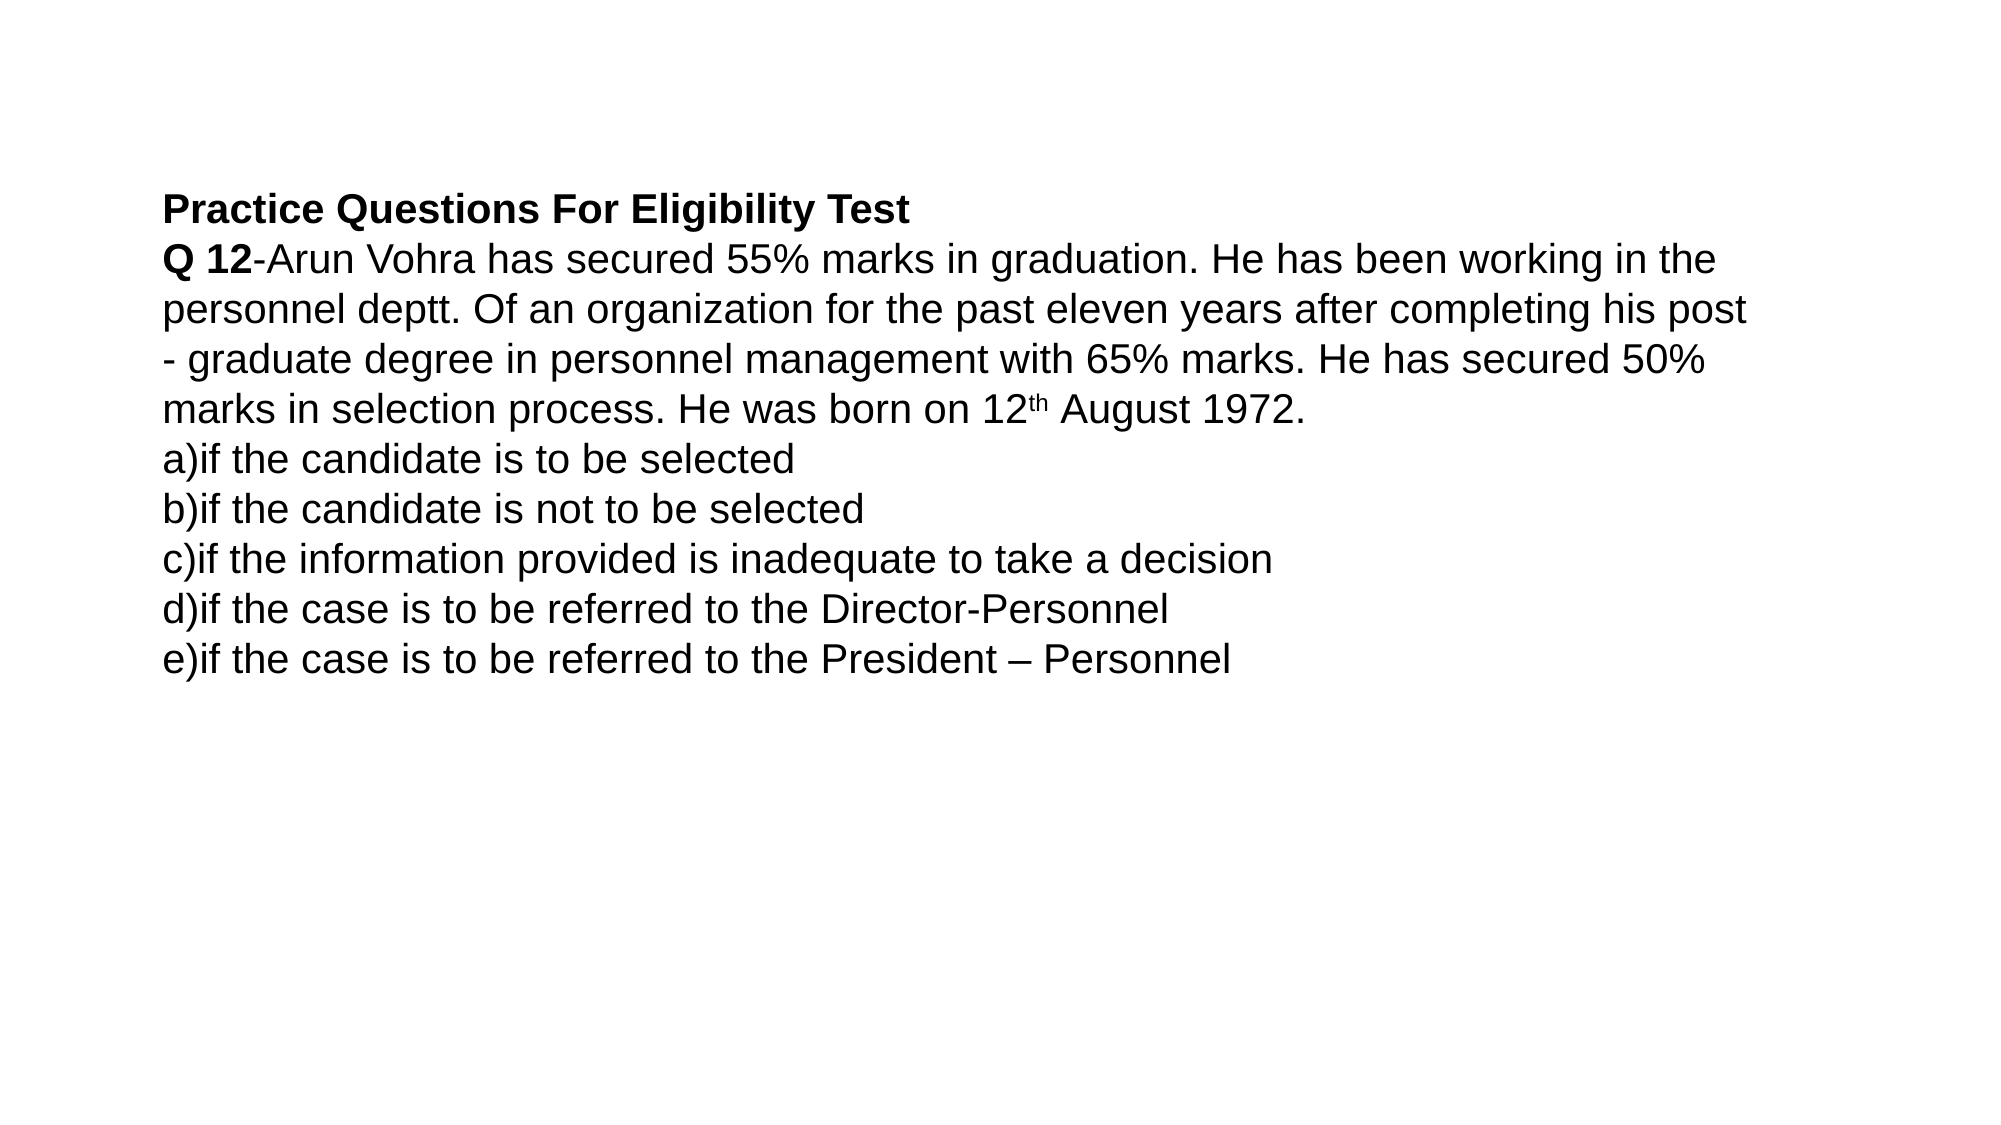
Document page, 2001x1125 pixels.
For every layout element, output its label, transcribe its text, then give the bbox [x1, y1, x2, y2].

text_box Practice Questions For Eligibility Test Q 12-Arun Vohra has secured 55% marks in graduation. He has been working in the personnel deptt. Of an organization for the past eleven years after completing his post - graduate degree in personnel management with 65% marks. He has secured 50% marks in selection process. He was born on 12th August 1972. a)if the candidate is to be selected b)if the candidate is not to be selected c)if the information provided is inadequate to take a decision d)if the case is to be referred to the Director-Personnel e)if the case is to be referred to the President – Personnel [147, 174, 1786, 1125]
